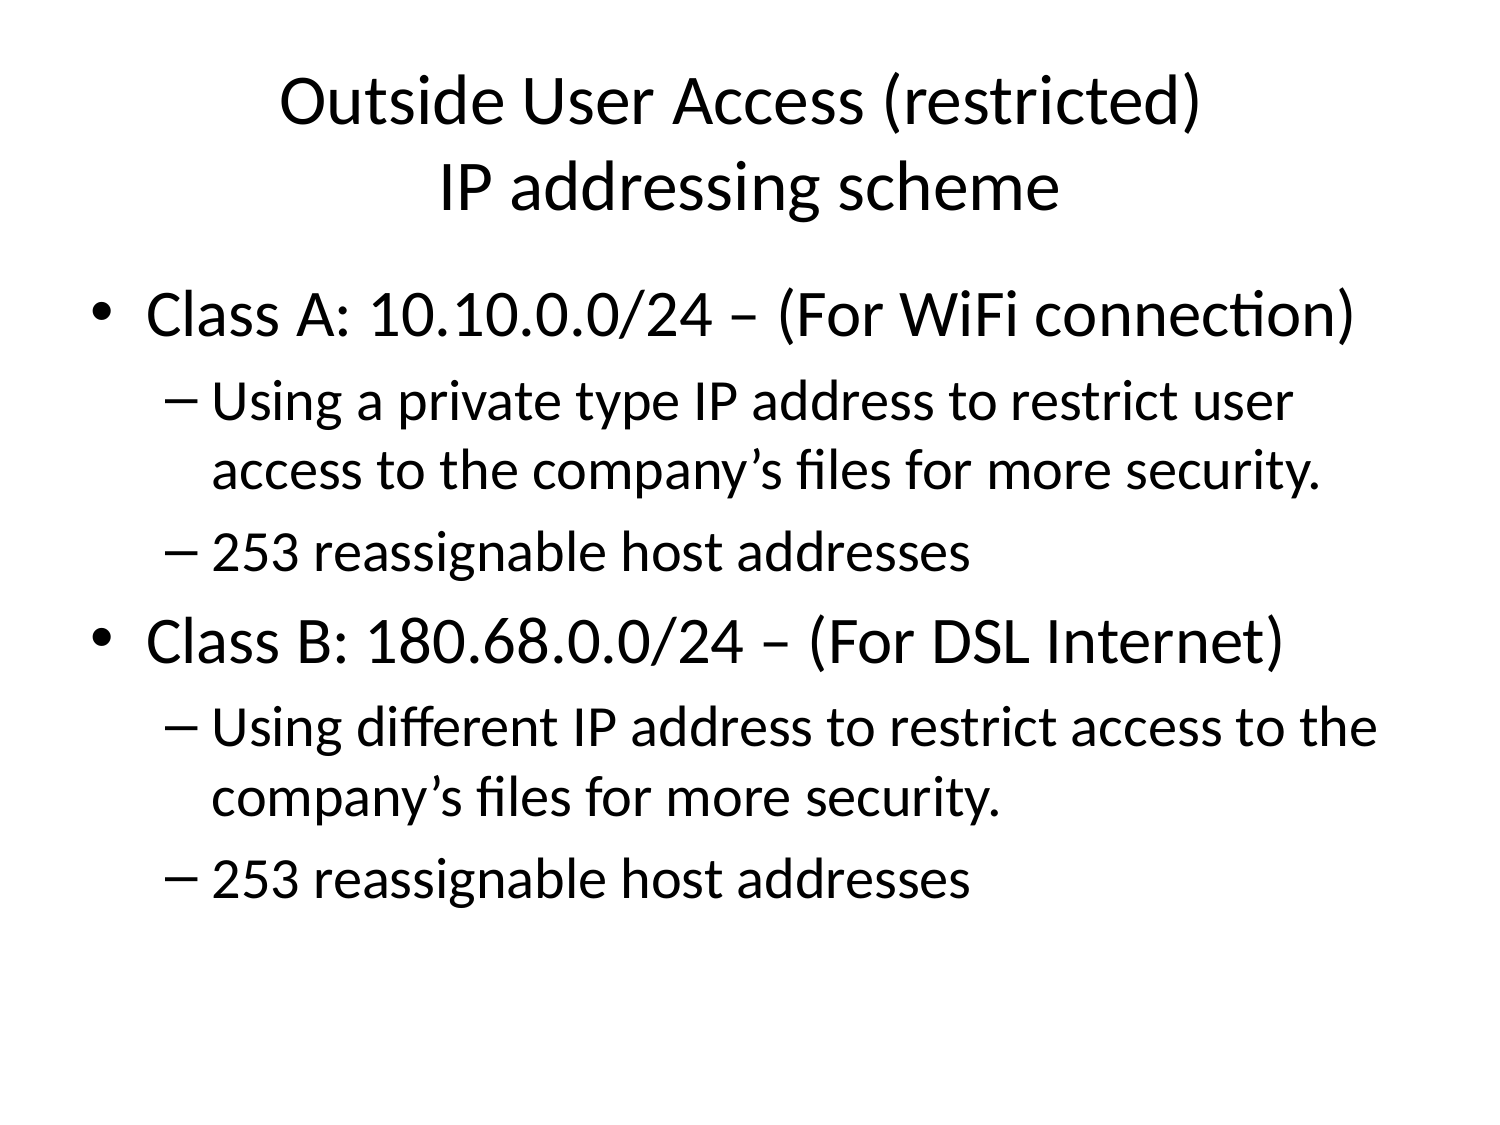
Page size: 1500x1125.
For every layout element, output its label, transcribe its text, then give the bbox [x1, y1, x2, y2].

list Class A: 10.10.0.0/24 – (For WiFi connection) Using a private type IP address to restrict user access to the company’s files for more security. 253 reassignable host addresses Class B: 180.68.0.0/24 – (For DSL Internet) Using different IP address to restrict access to the company’s files for more security. 253 reassignable host addresses [75, 262, 1425, 1005]
title Outside User Access (restricted) IP addressing scheme [75, 45, 1425, 233]
